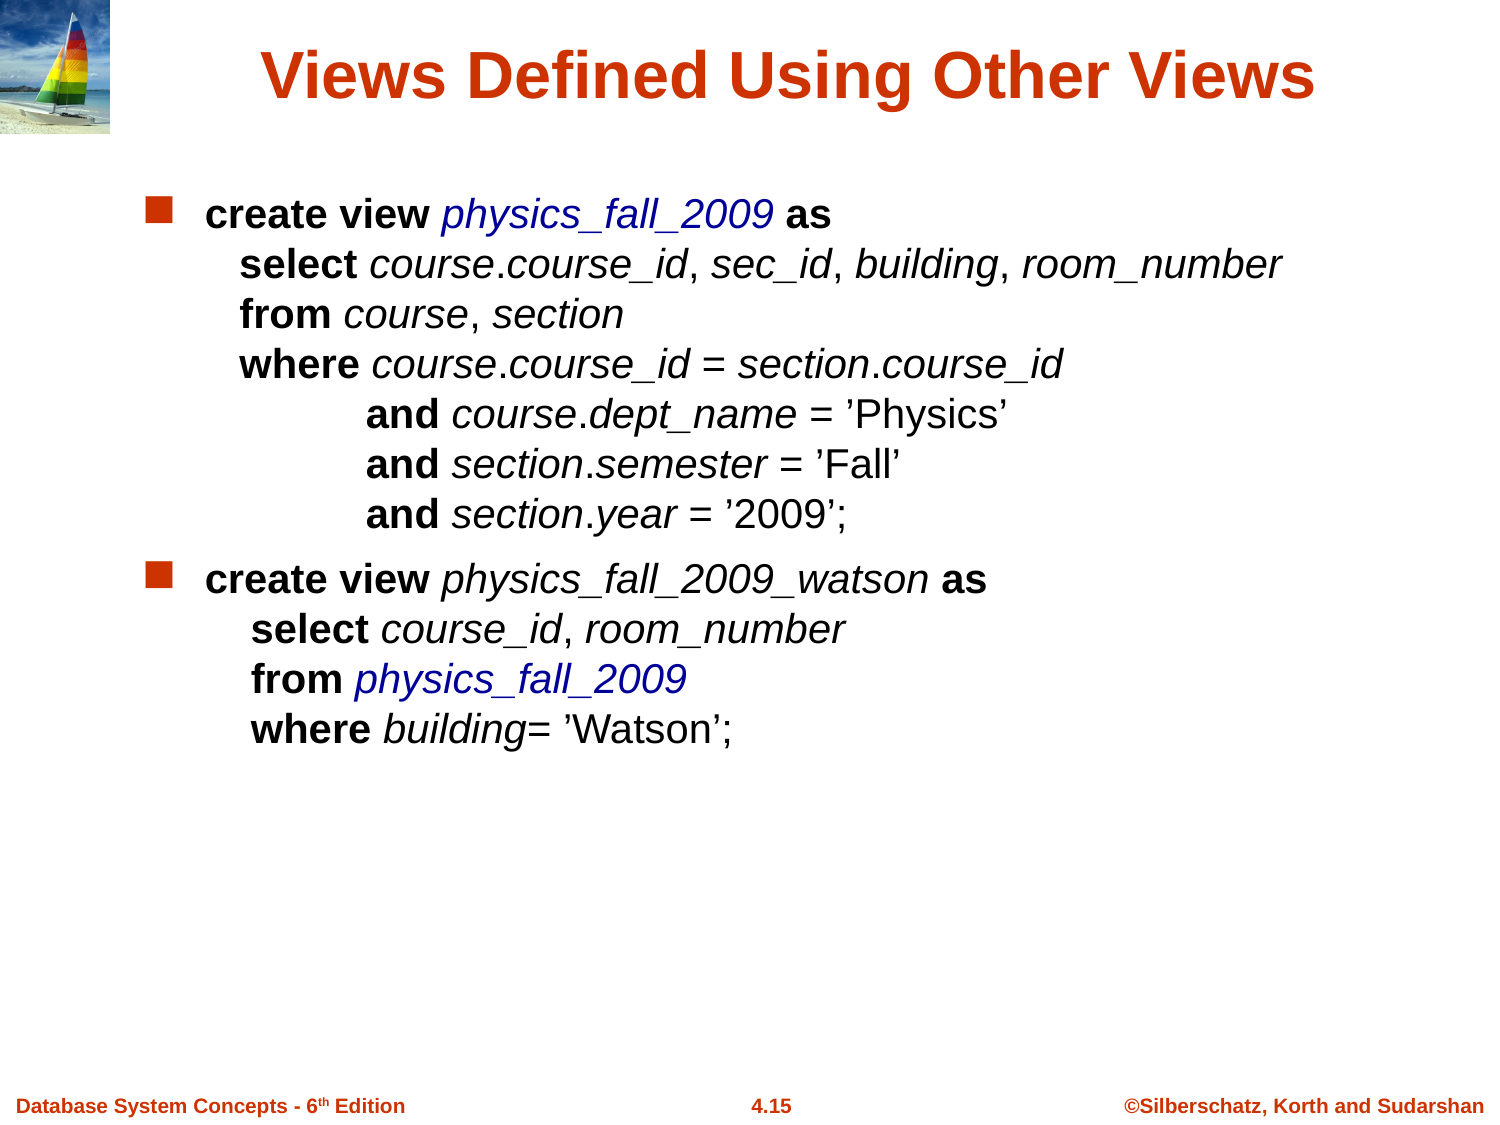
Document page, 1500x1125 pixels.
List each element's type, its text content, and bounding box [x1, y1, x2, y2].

title Views Defined Using Other Views [125, 18, 1452, 120]
picture [0, 0, 110, 134]
list create view physics_fall_2009 as select course.course_id, sec_id, building, room_number from course, section where course.course_id = section.course_id and course.dept_name = ’Physics’ and section.semester = ’Fall’ and section.year = ’2009’; create view physics_fall_2009_watson as select course_id, room_number from physics_fall_2009 where building= ’Watson’; [133, 179, 1391, 984]
